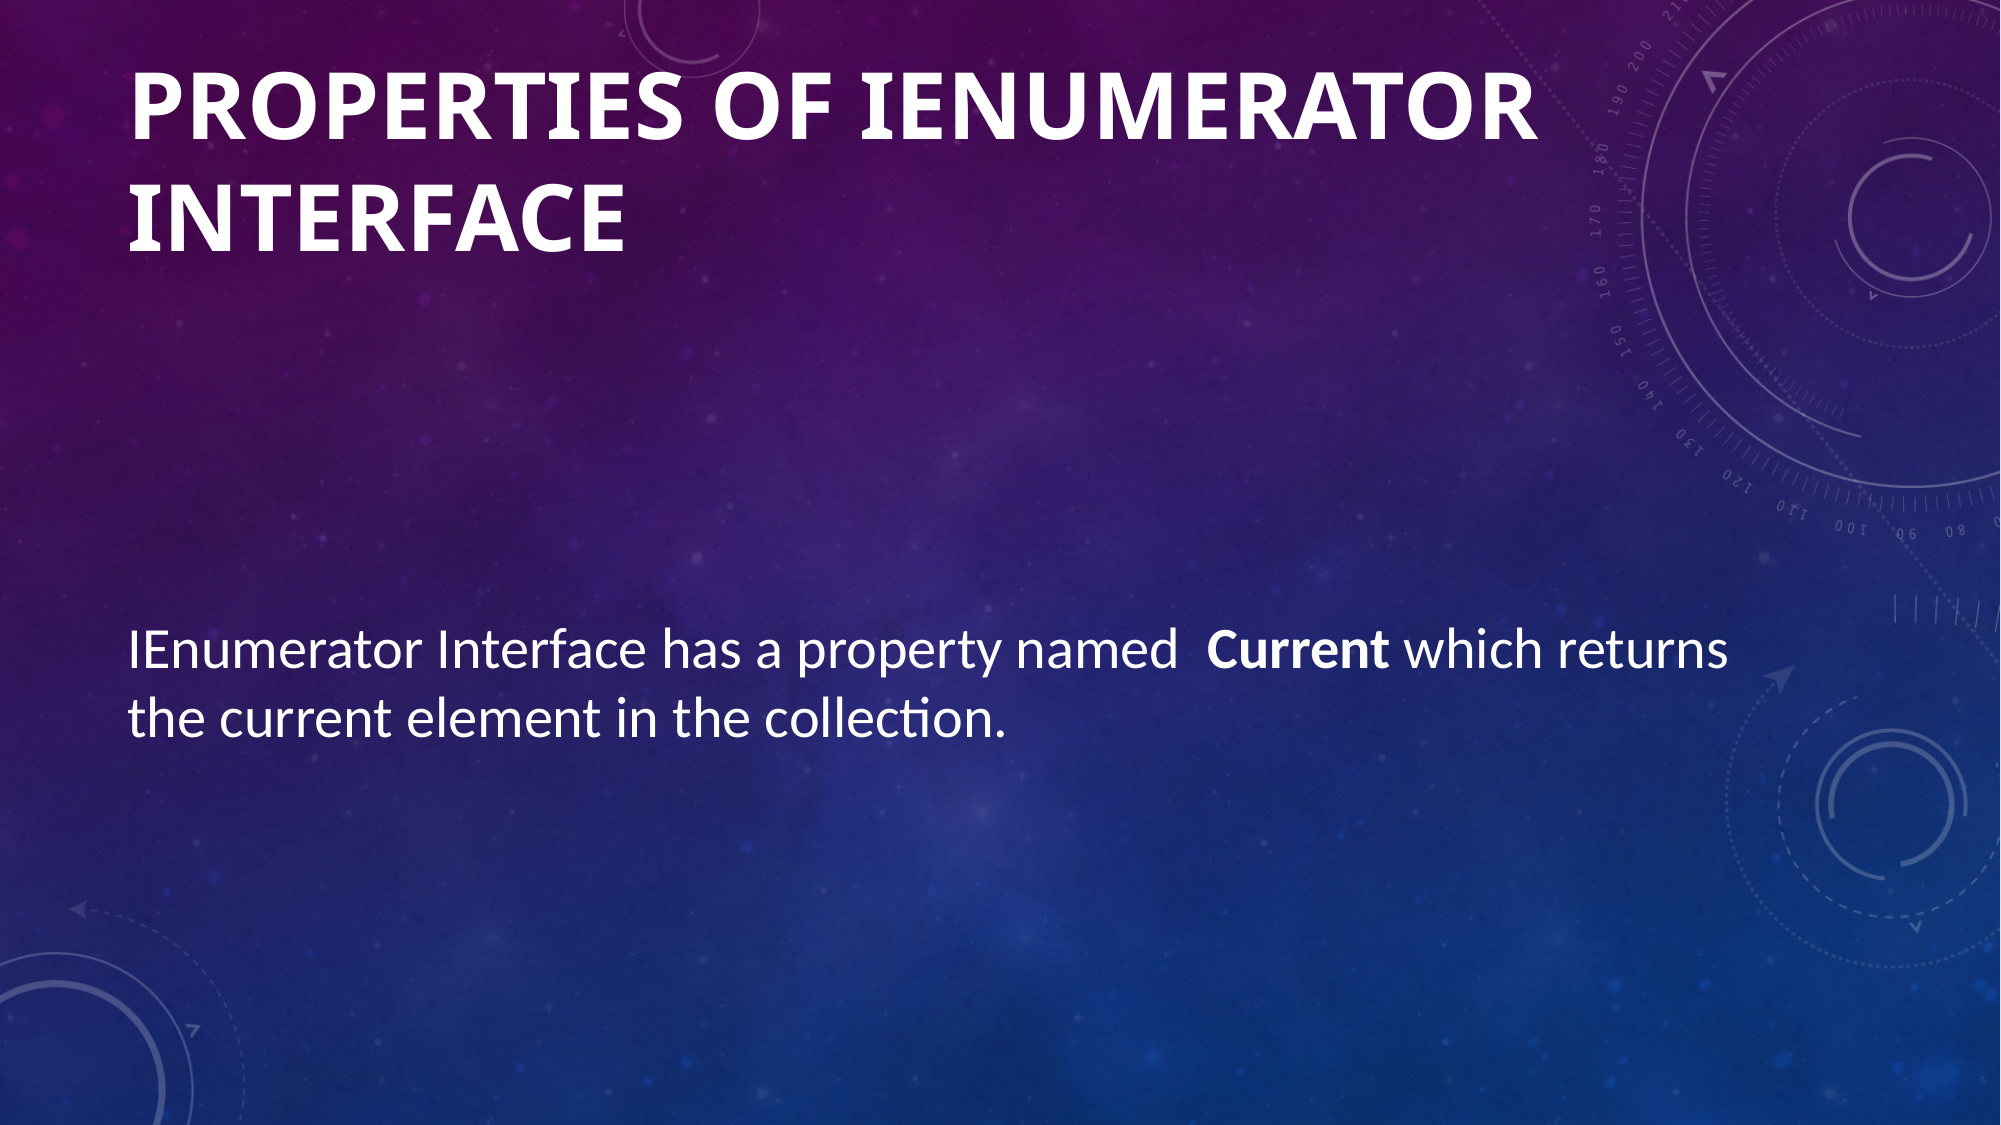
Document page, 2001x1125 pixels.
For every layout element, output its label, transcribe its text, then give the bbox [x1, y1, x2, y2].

list IEnumerator Interface has a property named Current which returns the current element in the collection. [112, 277, 1775, 1082]
title Properties of IEnumerator Interface [112, 38, 1775, 277]
picture [0, 0, 2001, 1125]
